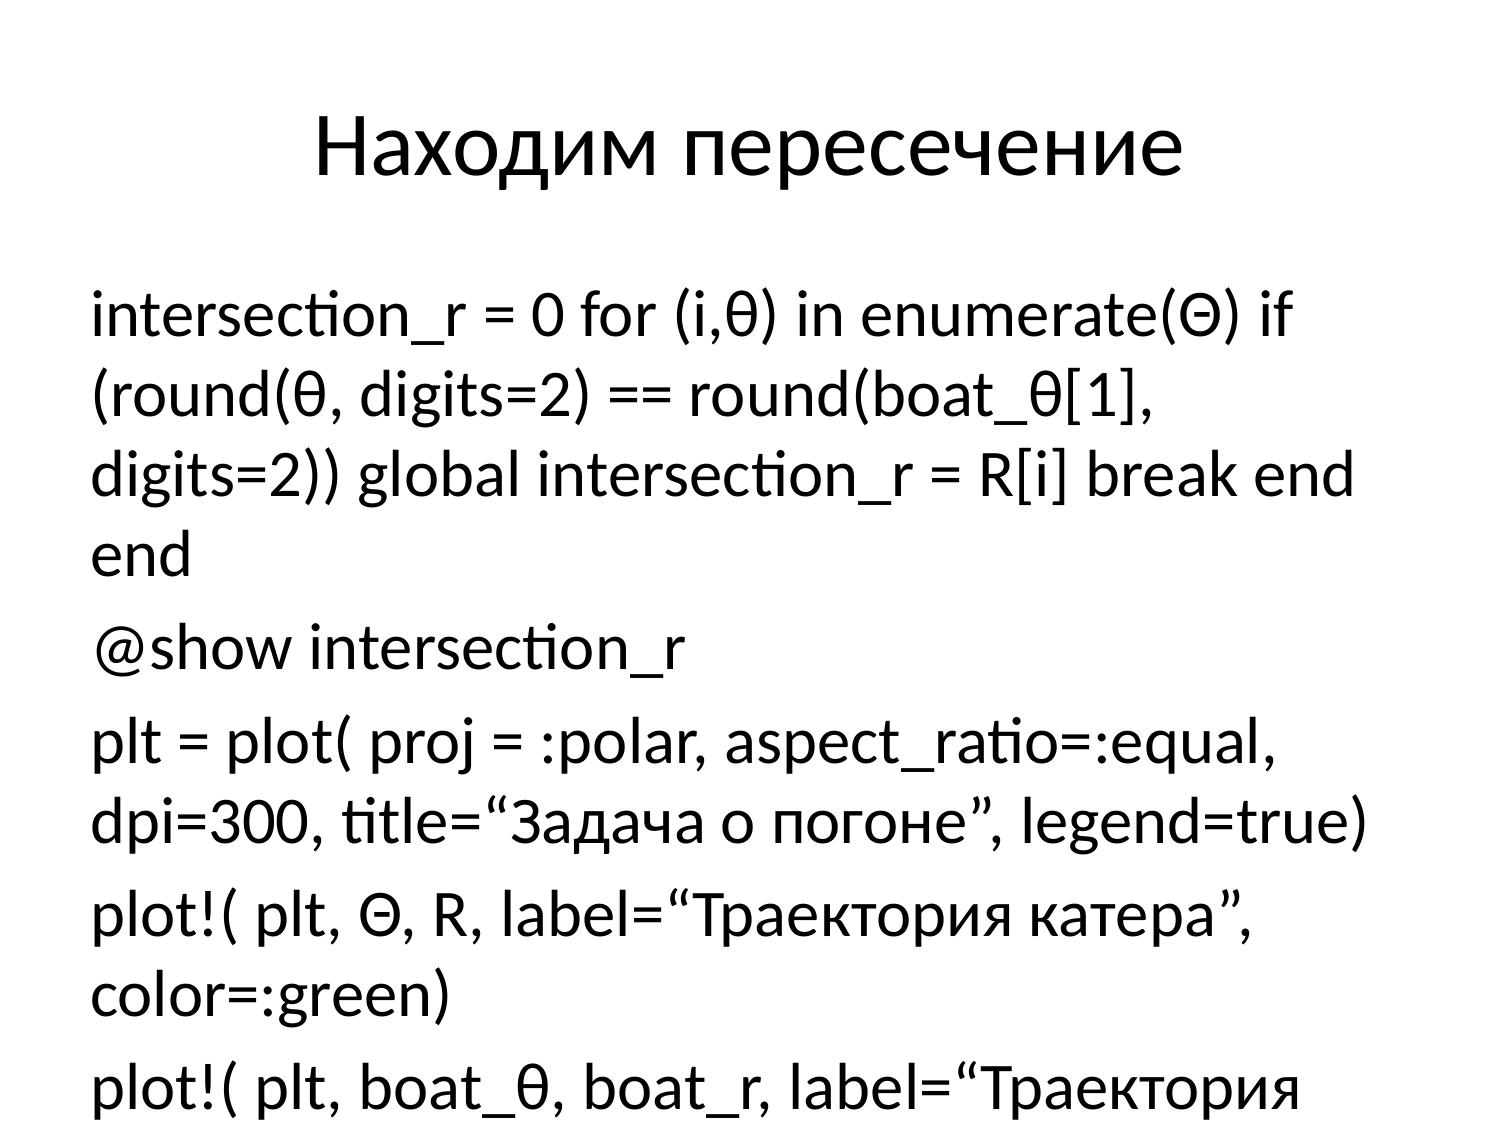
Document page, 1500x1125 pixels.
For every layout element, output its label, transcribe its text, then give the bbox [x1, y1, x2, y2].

list intersection_r = 0 for (i,θ) in enumerate(Θ) if (round(θ, digits=2) == round(boat_θ[1], digits=2)) global intersection_r = R[i] break end end @show intersection_r plt = plot( proj = :polar, aspect_ratio=:equal, dpi=300, title=“Задача о погоне”, legend=true) plot!( plt, Θ, R, label=“Траектория катера”, color=:green) plot!( plt, boat_θ, boat_r, label=“Траектория лодки”, color=:red) plot!( plt, boat_θ, [intersection_r], seriestype = :scatter, label=“Точка пересечения”, color=:blue) savefig(plt, “lab02_1.png”) r₀ = 18.1/3.7 θ₀ = π prob = ODEProblem(F, [r₀, θ₀], tspan) sol = solve(prob, dtmax=h) #Достаем значения R = [u[1] for u in sol.u] Θ = [u[2] for u in sol.u] boat_r = Float64[0.0, 100.0] [75, 262, 1425, 1005]
title Находим пересечение [75, 45, 1425, 233]
